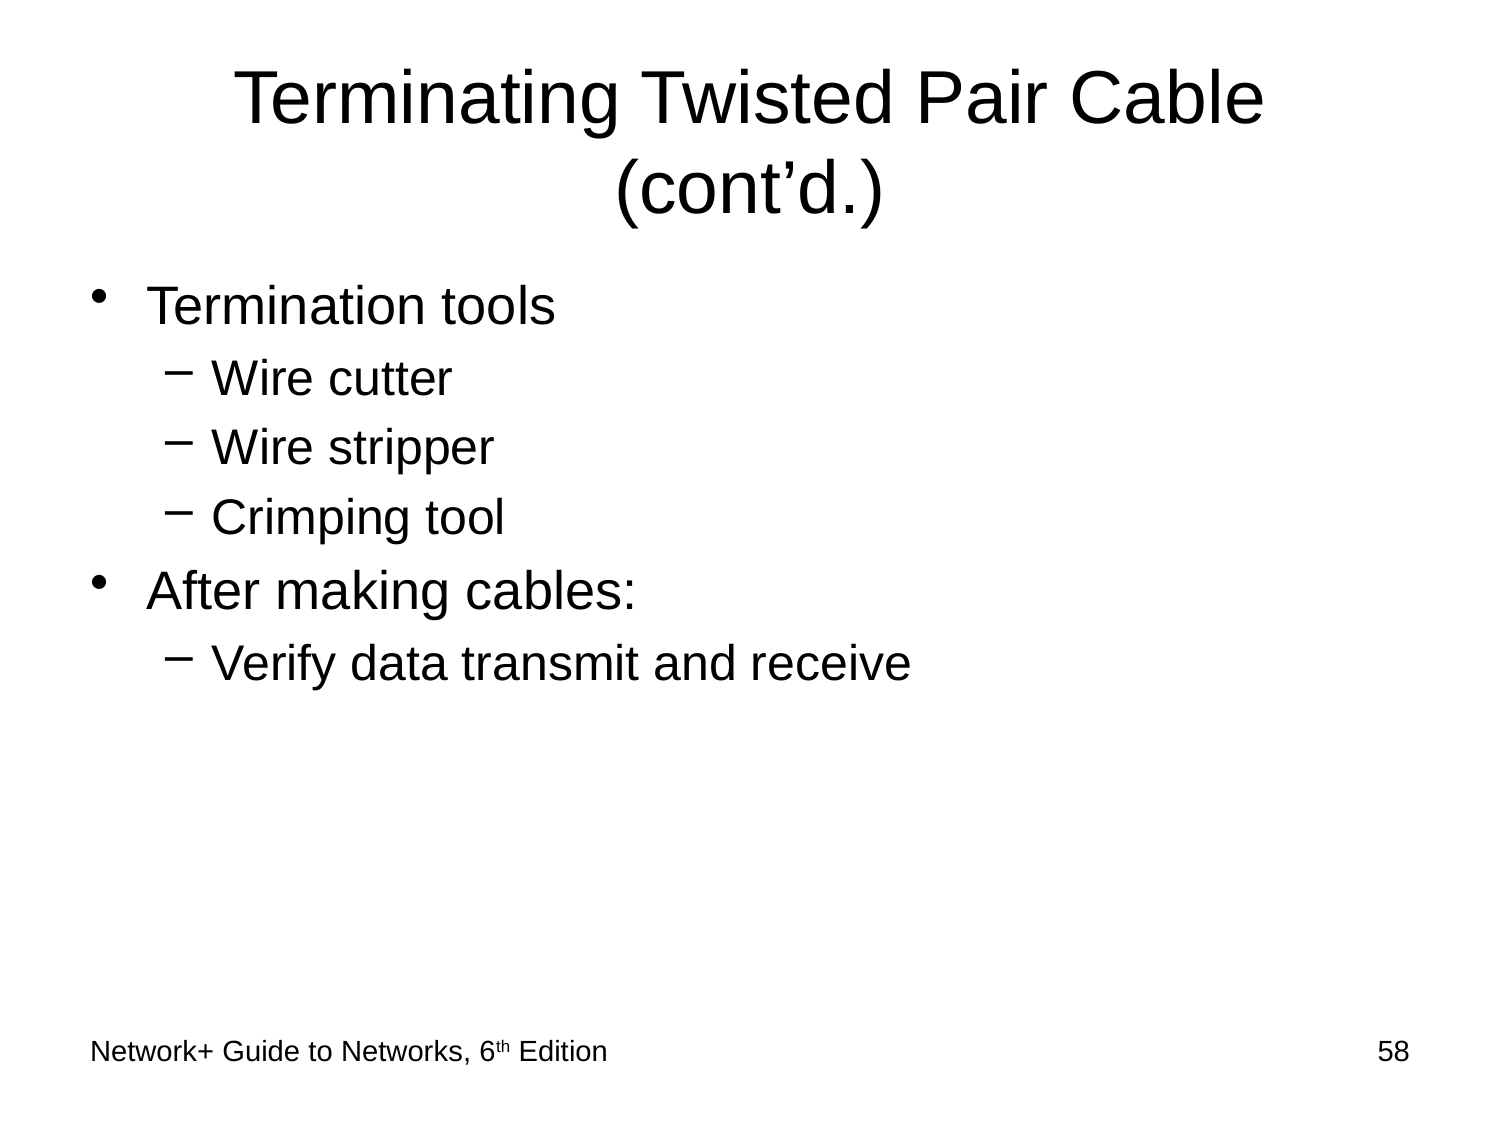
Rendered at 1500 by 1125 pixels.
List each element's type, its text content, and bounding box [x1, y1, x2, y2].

slide_number 58 [1074, 1024, 1426, 1103]
title Terminating Twisted Pair Cable (cont’d.) [75, 45, 1425, 233]
footer Network+ Guide to Networks, 6th Edition [74, 1024, 988, 1103]
list Termination tools Wire cutter Wire stripper Crimping tool After making cables: Verify data transmit and receive [75, 262, 1425, 1005]
